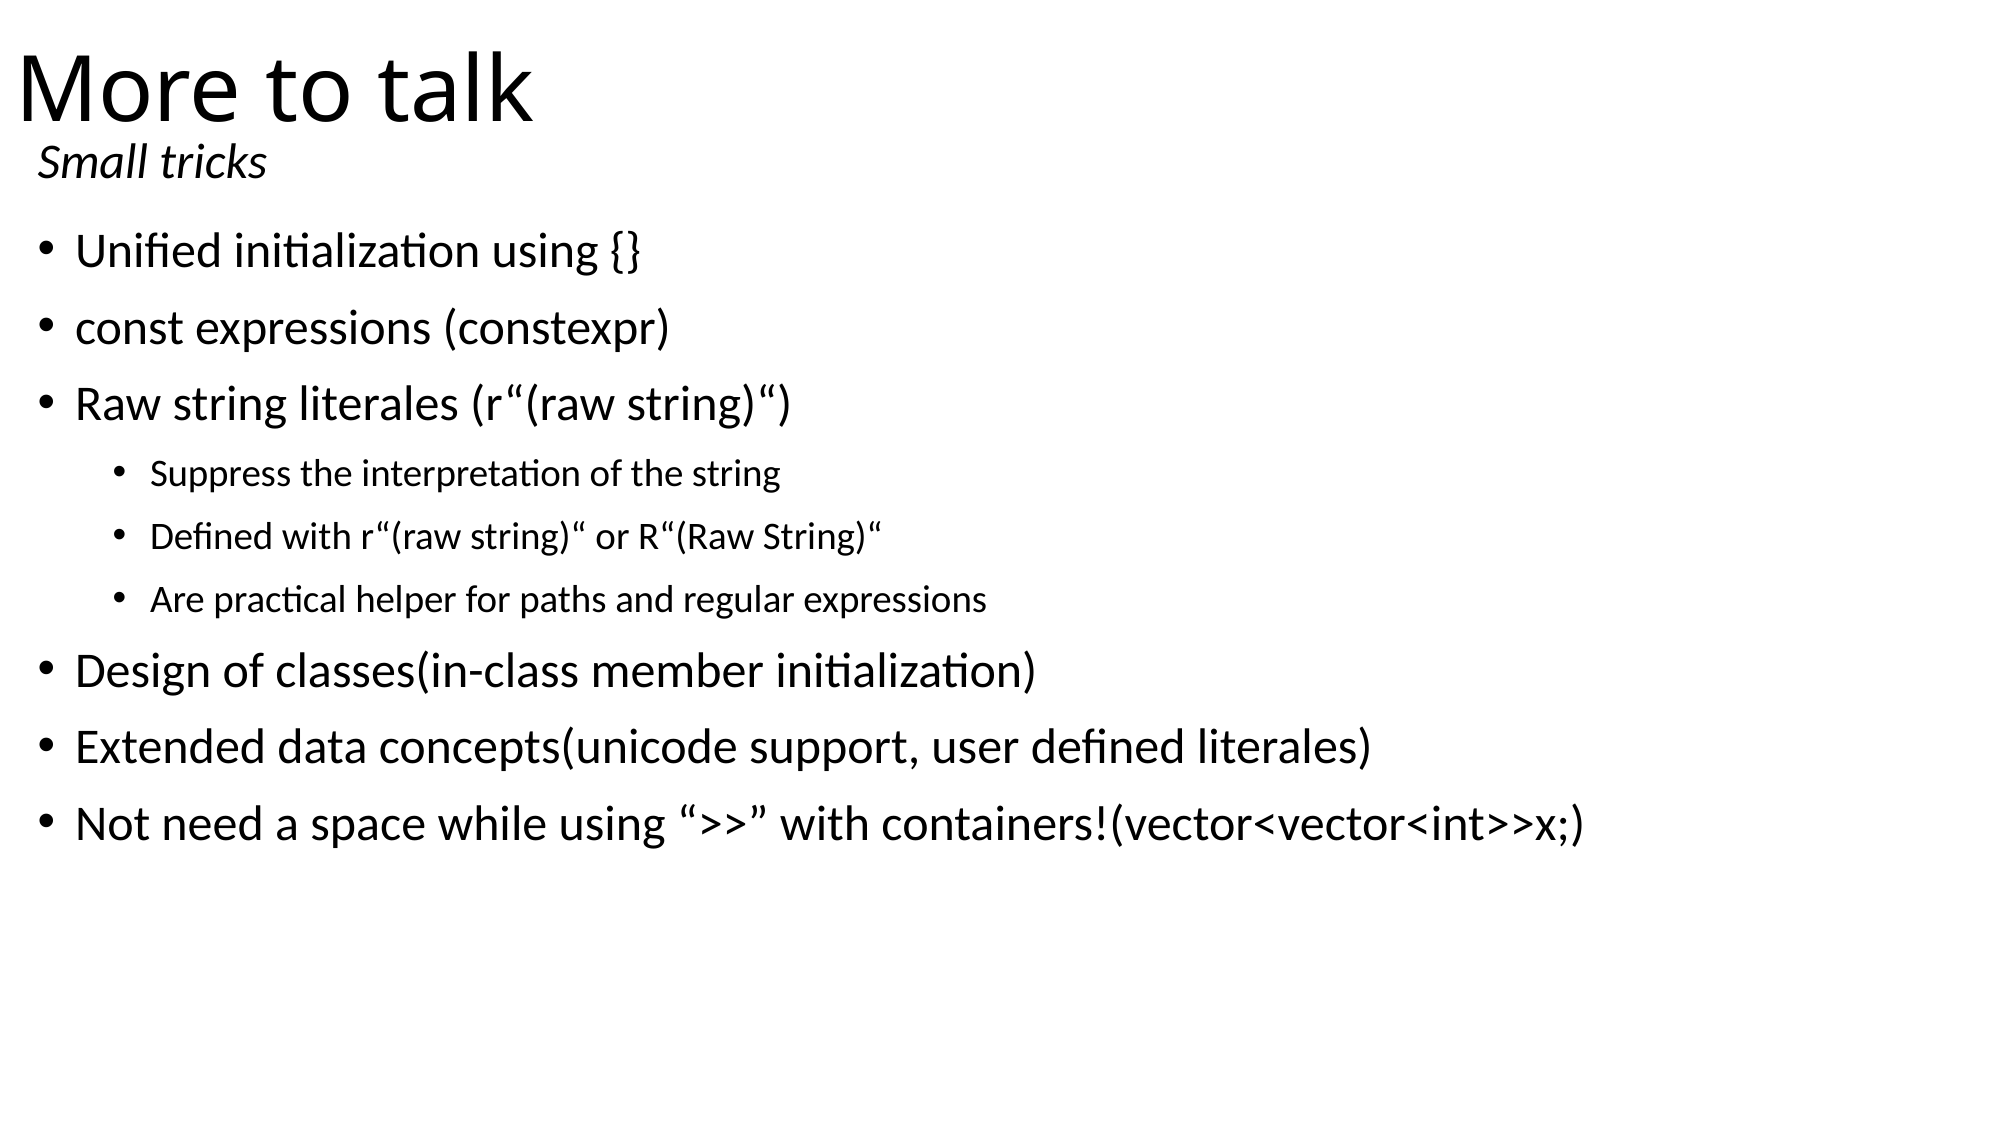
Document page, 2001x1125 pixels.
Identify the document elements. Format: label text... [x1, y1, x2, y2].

list Small tricks [0, 121, 1770, 198]
title More to talk [0, 21, 1770, 121]
list Unified initialization using {} const expressions (constexpr) Raw string literales (r“(raw string)“) Suppress the interpretation of the string Defined with r“(raw string)“ or R“(Raw String)“ Are practical helper for paths and regular expressions Design of classes(in-class member initialization) Extended data concepts(unicode support, user defined literales) Not need a space while using “>>” with containers!(vector<vector<int>>x;) [0, 210, 1944, 870]
